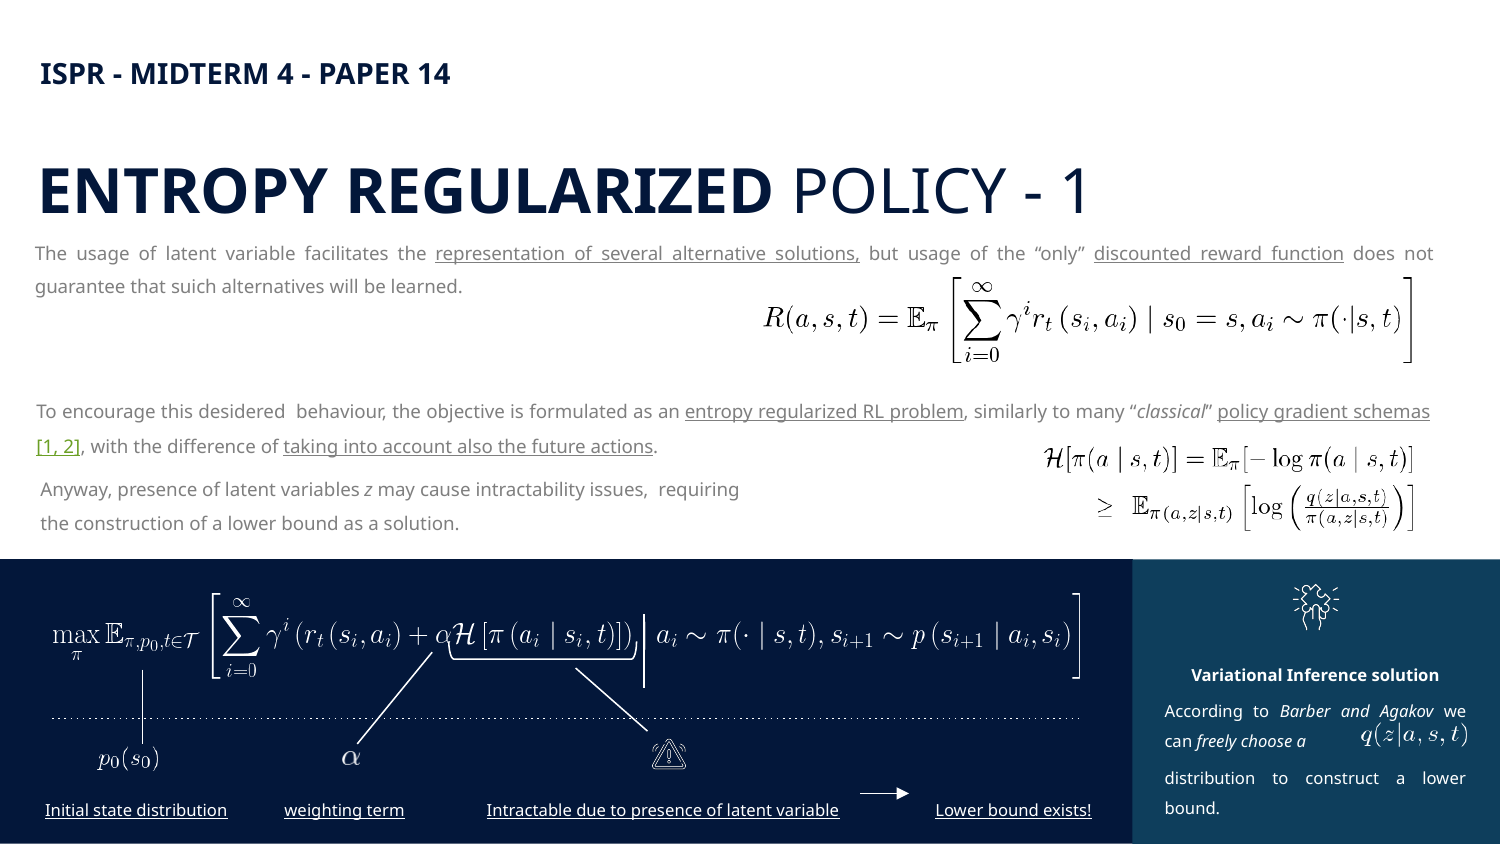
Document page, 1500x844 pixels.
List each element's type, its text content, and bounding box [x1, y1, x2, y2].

picture [1290, 582, 1341, 632]
text_box weighting term [253, 765, 392, 835]
text_box ENTROPY REGULARIZED POLICY - 1 [26, 128, 1461, 214]
text_box [0, 559, 1132, 844]
picture [96, 746, 158, 771]
text_box ISPR - MIDTERM 4 - PAPER 14 [25, 22, 738, 106]
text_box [356, 651, 433, 745]
text_box [1132, 559, 1500, 844]
picture [652, 736, 687, 771]
picture [1132, 483, 1413, 531]
picture [342, 751, 361, 766]
picture [51, 593, 1081, 679]
picture [762, 277, 1412, 363]
picture [1042, 446, 1412, 473]
text_box Anyway, presence of latent variables z may cause intractability issues, requiring the construction of a lower bound as a solution. [25, 451, 1019, 550]
picture [1097, 498, 1112, 517]
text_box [575, 667, 648, 732]
text_box Lower bound exists! [915, 765, 1112, 835]
text_box Intractable due to presence of latent variable [392, 765, 915, 835]
text_box [37, 224, 1473, 389]
text_box Initial state distribution [23, 765, 250, 835]
text_box The usage of latent variable facilitates the representation of several alternative solutions, but usage of the “only” discounted reward function does not guarantee that suich alternatives will be learned. [23, 224, 1445, 299]
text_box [1153, 639, 1478, 844]
text_box To encourage this desidered behaviour, the objective is formulated as an entropy regularized RL problem, similarly to many “classical” policy gradient schemas [1, 2], with the difference of taking into account also the future actions. [25, 382, 1447, 460]
